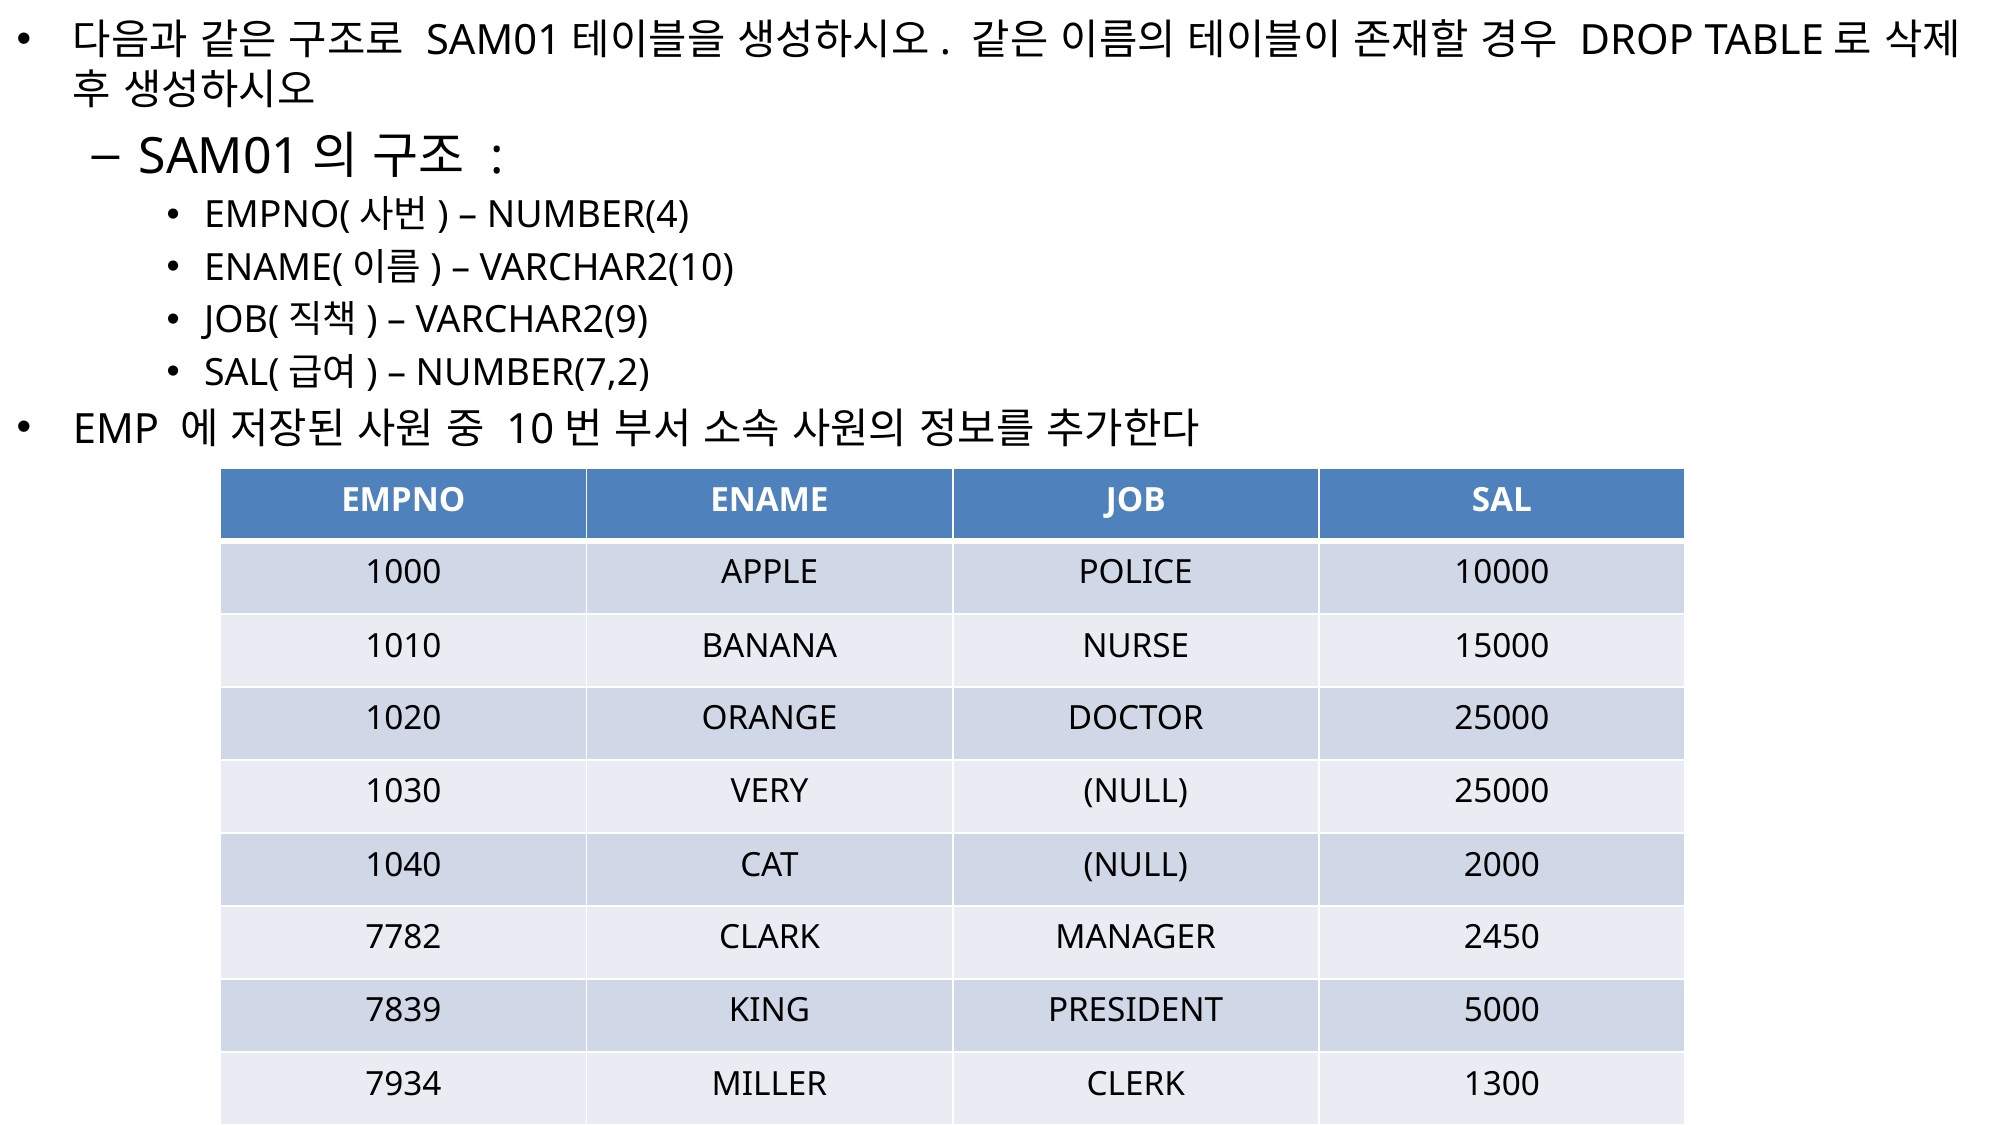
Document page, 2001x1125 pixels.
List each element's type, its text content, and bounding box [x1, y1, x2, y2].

table_cell 1010 [221, 615, 586, 686]
table_header JOB [954, 469, 1318, 538]
table_cell 7782 [221, 907, 586, 978]
table_cell 2000 [1320, 834, 1684, 905]
table_cell ORANGE [587, 688, 952, 759]
table_cell 15000 [1320, 615, 1684, 686]
table_cell (NULL) [954, 761, 1318, 832]
table_cell MILLER [587, 1053, 952, 1124]
table_cell 1000 [221, 544, 586, 613]
table_cell 25000 [1320, 688, 1684, 759]
table_cell APPLE [587, 544, 952, 613]
table_header ENAME [587, 469, 952, 538]
table_cell PRESIDENT [954, 980, 1318, 1051]
table_cell DOCTOR [954, 688, 1318, 759]
table_cell 1030 [221, 761, 586, 832]
table_cell VERY [587, 761, 952, 832]
list 다음과 같은 구조로 SAM01테이블을 생성하시오. 같은 이름의 테이블이 존재할 경우 DROP TABLE로 삭제 후 생성하시오 SAM01의 구조 : EMPNO(사번) – NUMBER(4) ENAME(이름) – VARCHAR2(10) JOB(직책) – VARCHAR2(9) SAL(급여) – NUMBER(7,2) EMP 에 저장된 사원 중 10번 부서 소속 사원의 정보를 추가한다 [1, 5, 2000, 528]
table_cell 5000 [1320, 980, 1684, 1051]
table_cell NURSE [954, 615, 1318, 686]
table_cell 1300 [1320, 1053, 1684, 1124]
table_cell (NULL) [954, 834, 1318, 905]
table_cell CLARK [587, 907, 952, 978]
table_cell CAT [587, 834, 952, 905]
table_cell 25000 [1320, 761, 1684, 832]
table_cell KING [587, 980, 952, 1051]
table_cell POLICE [954, 544, 1318, 613]
table_cell 10000 [1320, 544, 1684, 613]
table_cell MANAGER [954, 907, 1318, 978]
table_cell 1020 [221, 688, 586, 759]
table_header SAL [1320, 469, 1684, 538]
table_cell CLERK [954, 1053, 1318, 1124]
table_cell BANANA [587, 615, 952, 686]
table_cell 7934 [221, 1053, 586, 1124]
table_cell 1040 [221, 834, 586, 905]
table_cell 2450 [1320, 907, 1684, 978]
table_cell 7839 [221, 980, 586, 1051]
table_header EMPNO [221, 469, 586, 538]
